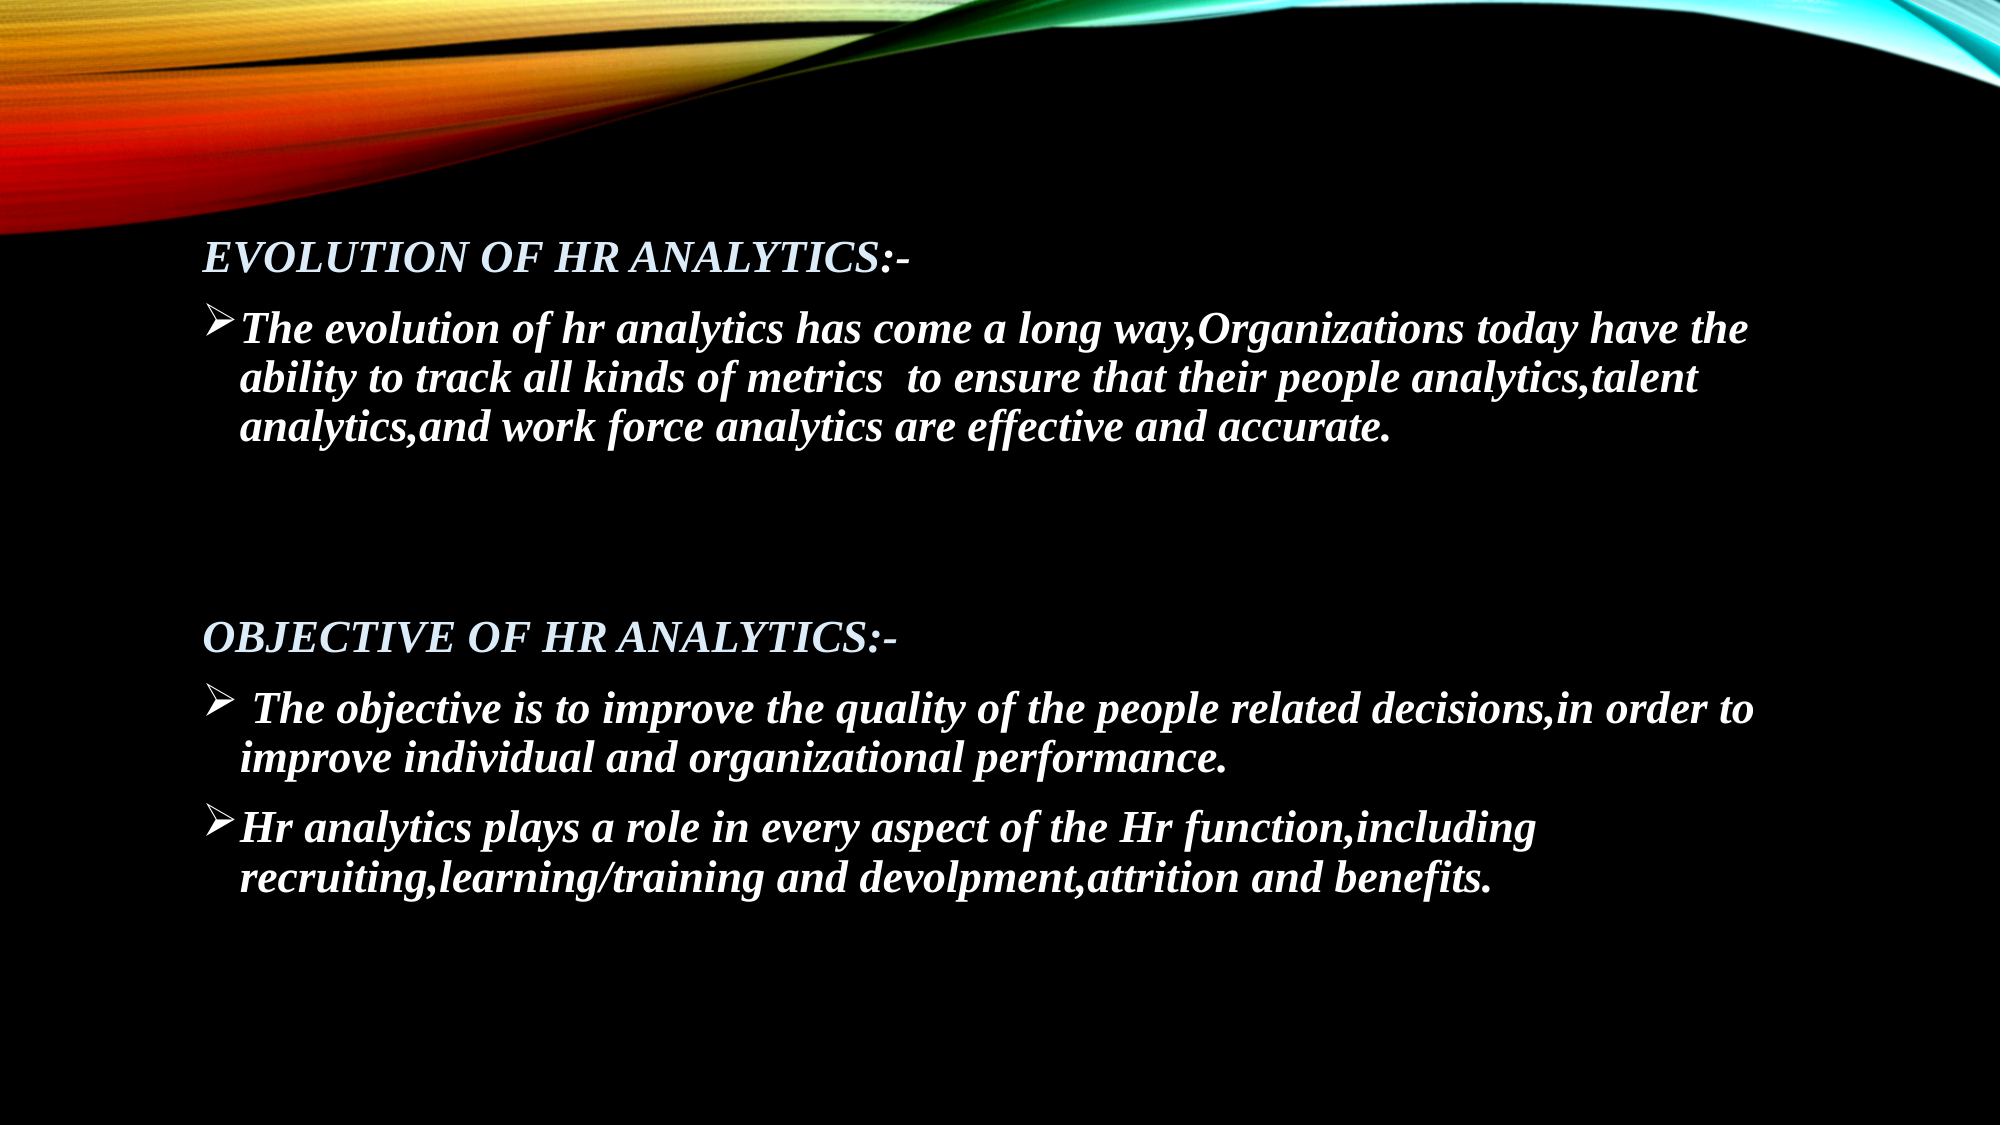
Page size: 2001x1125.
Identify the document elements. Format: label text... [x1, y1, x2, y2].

list EVOLUTION OF HR ANALYTICS:- The evolution of hr analytics has come a long way,Organizations today have the ability to track all kinds of metrics to ensure that their people analytics,talent analytics,and work force analytics are effective and accurate. OBJECTIVE OF HR ANALYTICS:- The objective is to improve the quality of the people related decisions,in order to improve individual and organizational performance. Hr analytics plays a role in every aspect of the Hr function,including recruiting,learning/training and devolpment,attrition and benefits. [187, 149, 1813, 950]
picture [0, 0, 2000, 237]
